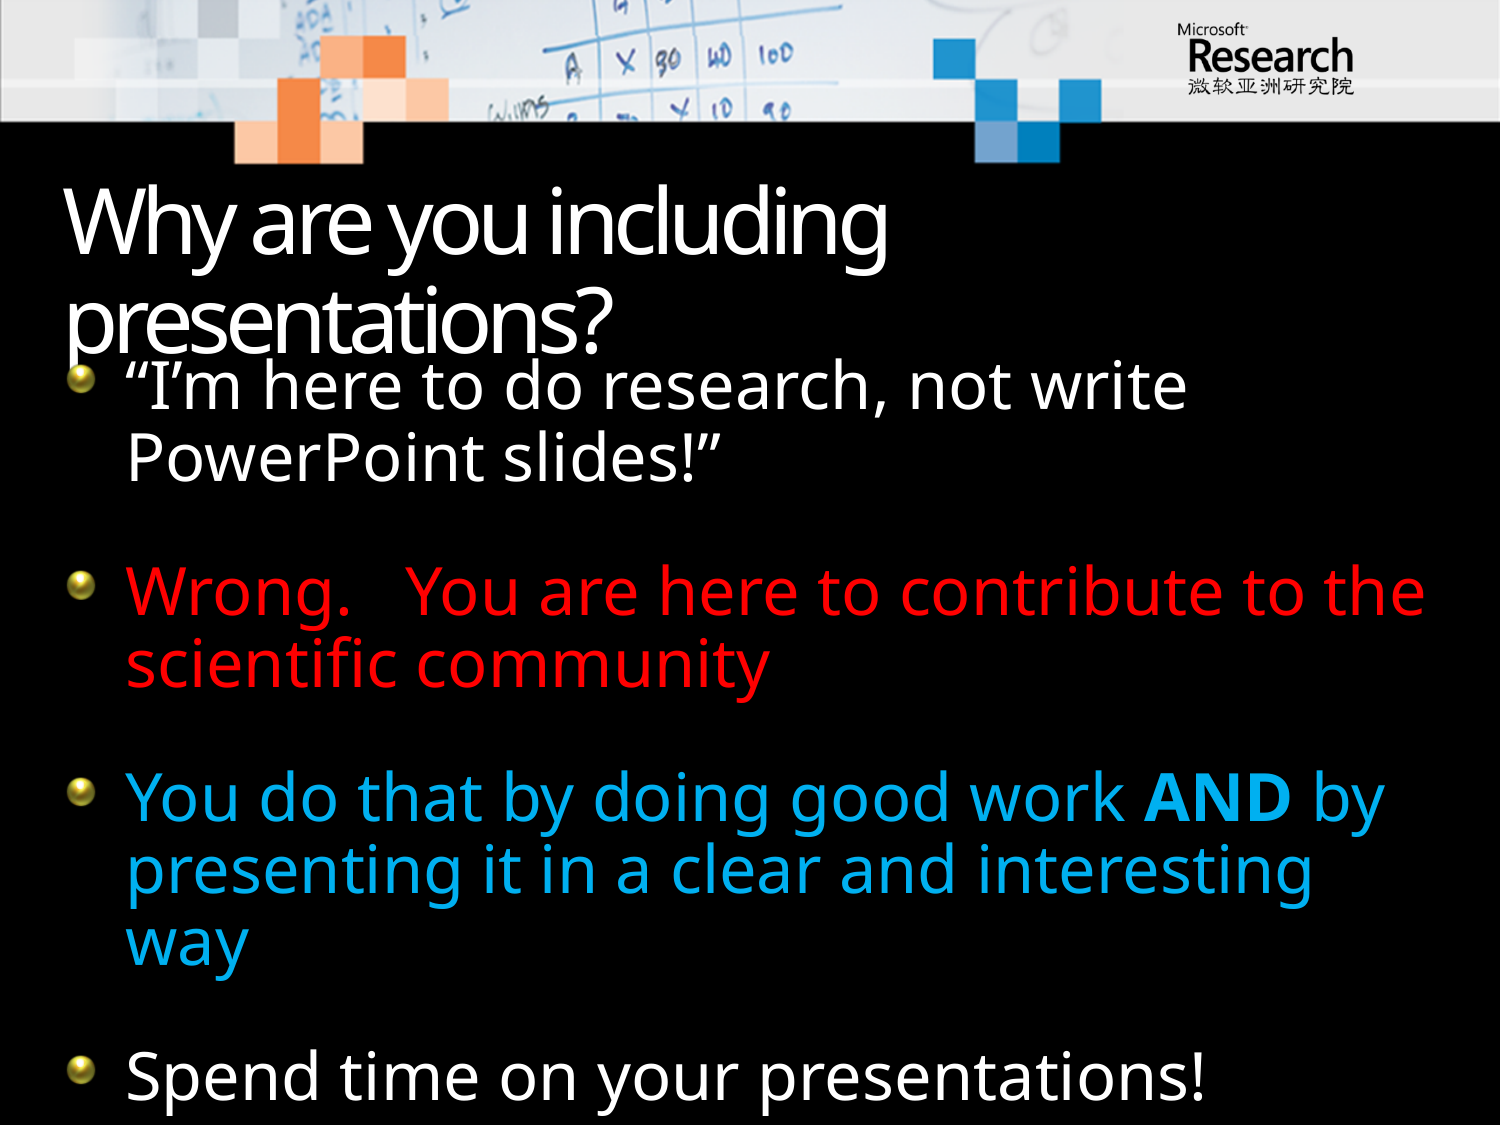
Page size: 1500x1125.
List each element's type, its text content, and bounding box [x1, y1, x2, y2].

title Why are you including presentations? [62, 174, 1438, 276]
picture [0, 0, 1500, 1125]
list “I’m here to do research, not write PowerPoint slides!” Wrong. You are here to contribute to the scientific community You do that by doing good work AND by presenting it in a clear and interesting way Spend time on your presentations! [62, 351, 1438, 1051]
